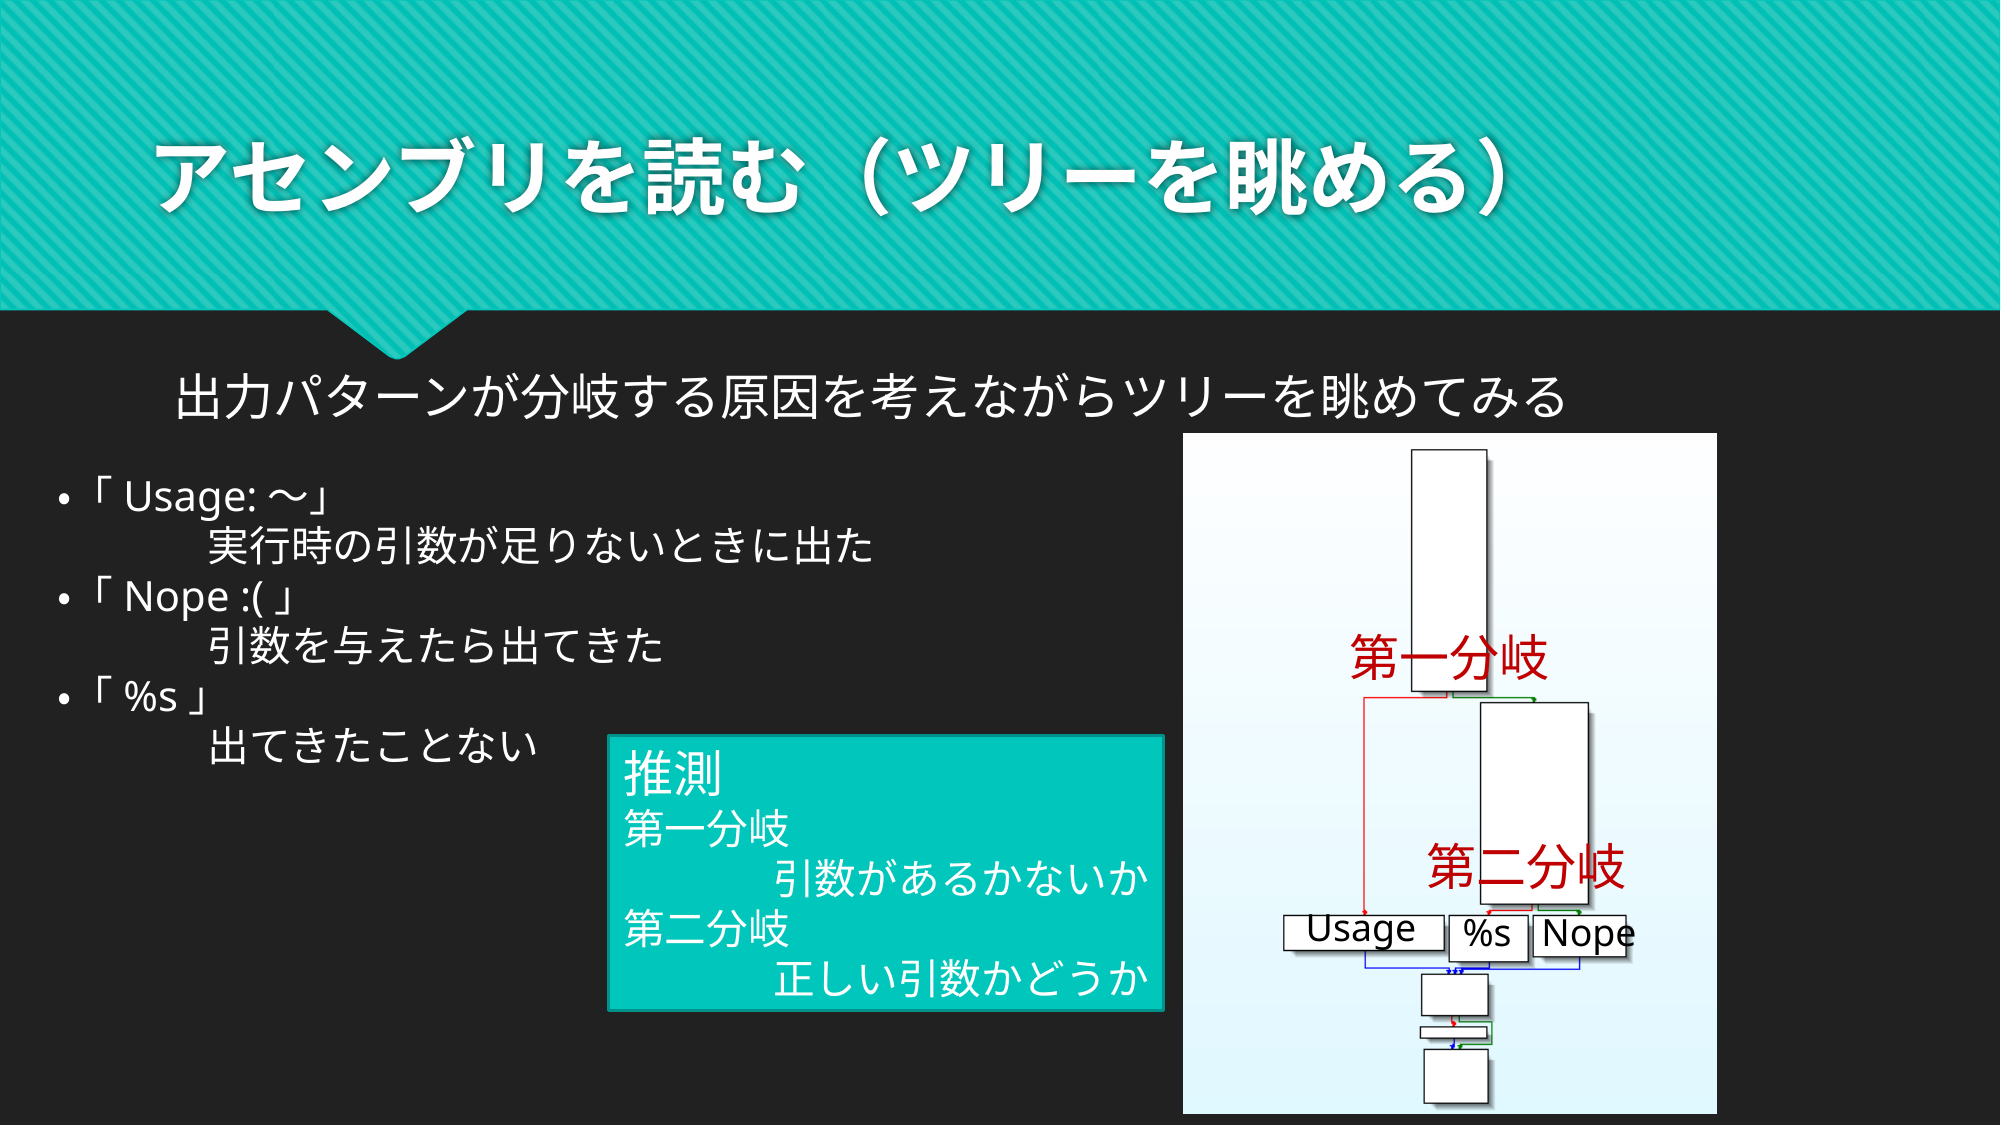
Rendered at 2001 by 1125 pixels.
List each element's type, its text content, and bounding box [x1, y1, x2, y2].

text_box 推測 第一分岐 引数があるかないか 第二分岐 正しい引数かどうか [607, 734, 1165, 1012]
text_box 出力パターンが分岐する原因を考えながらツリーを眺めてみる [158, 358, 1586, 433]
picture [1183, 433, 1717, 1115]
title アセンブリを読む（ツリーを眺める） [132, 73, 1868, 233]
text_box ・「Usage:～」 実行時の引数が足りないときに出た ・「Nope :(」 引数を与えたら出てきた ・「%s」 出てきたことない [42, 461, 891, 777]
